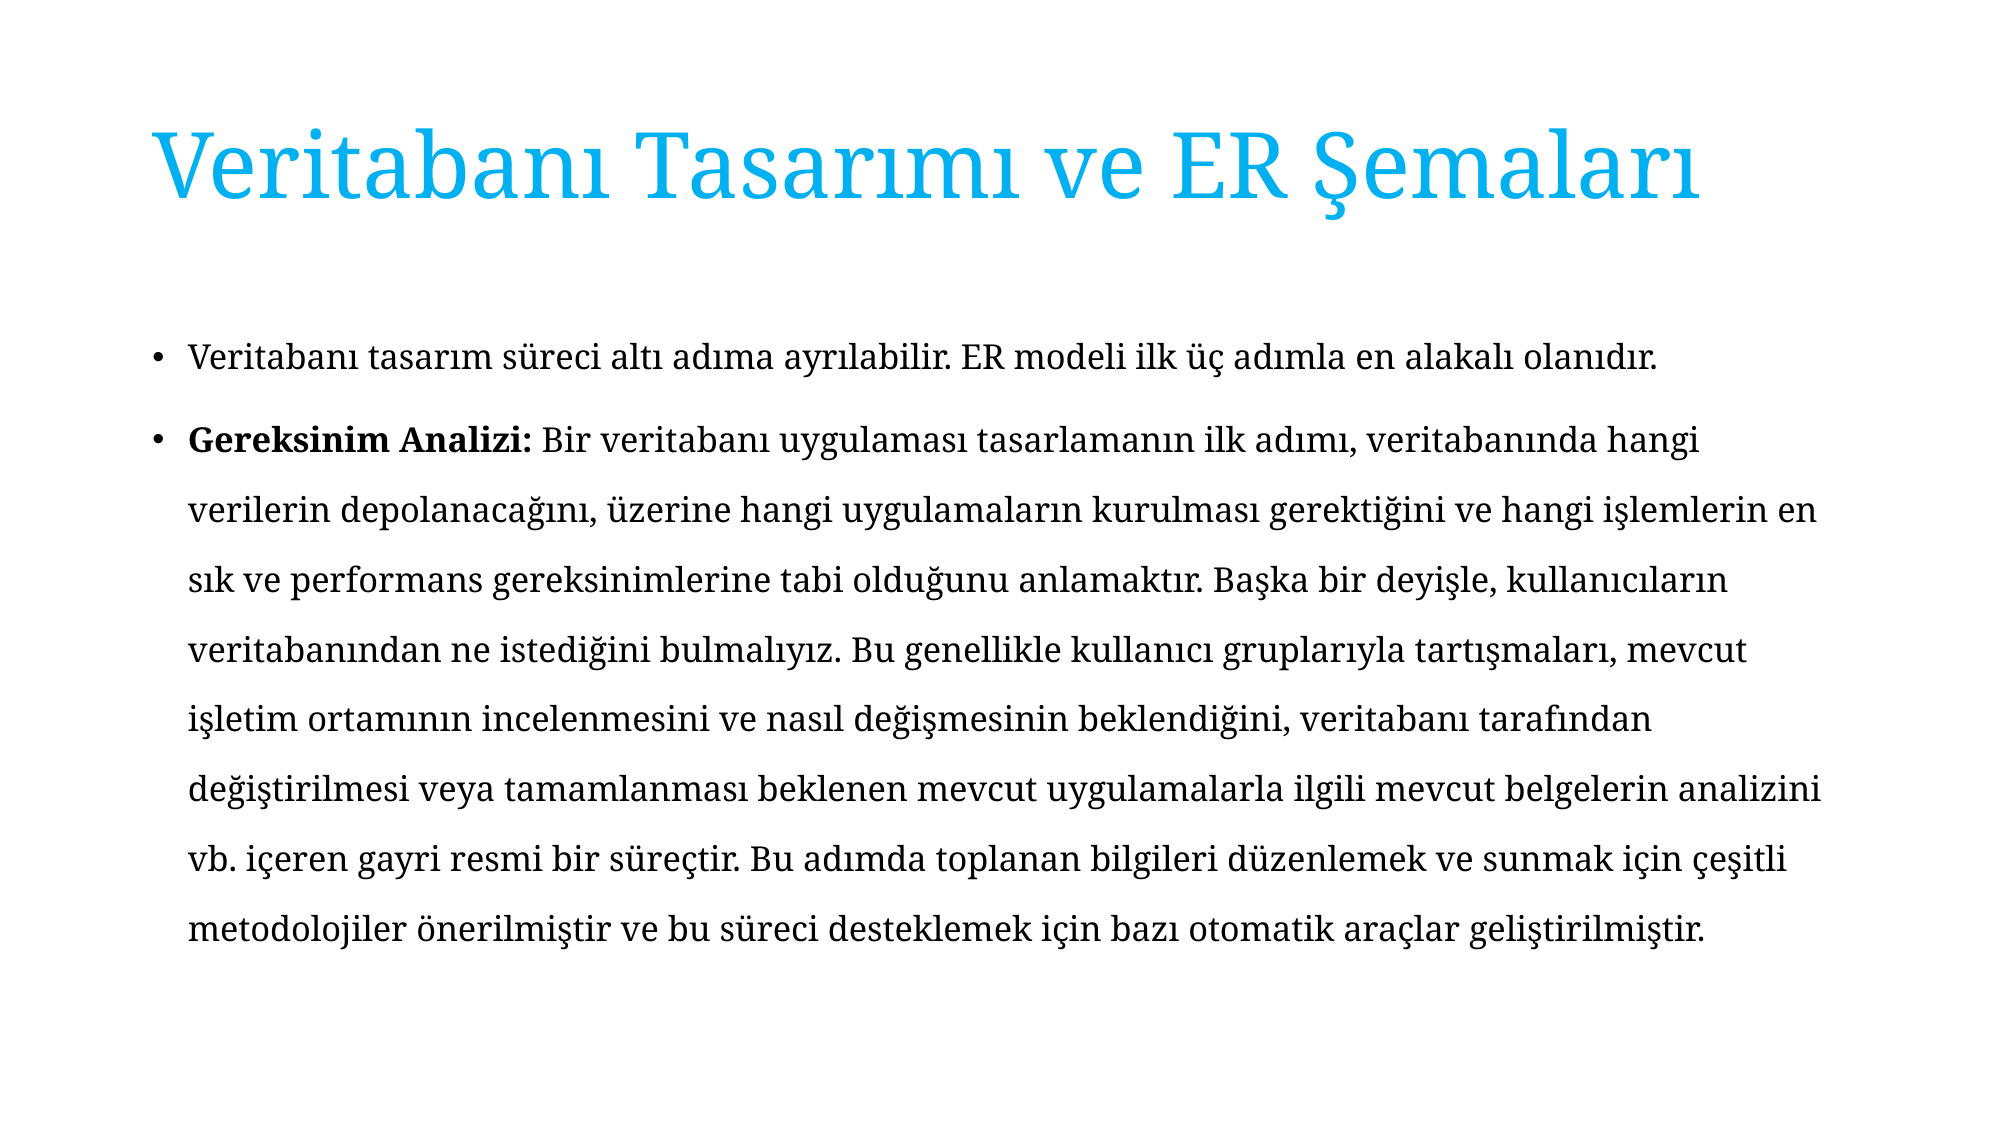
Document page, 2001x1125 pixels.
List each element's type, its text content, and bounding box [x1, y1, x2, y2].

title Veritabanı Tasarımı ve ER Şemaları [137, 59, 1863, 278]
list Veritabanı tasarım süreci altı adıma ayrılabilir. ER modeli ilk üç adımla en alakalı olanıdır. Gereksinim Analizi: Bir veritabanı uygulaması tasarlamanın ilk adımı, veritabanında hangi verilerin depolanacağını, üzerine hangi uygulamaların kurulması gerektiğini ve hangi işlemlerin en sık ve performans gereksinimlerine tabi olduğunu anlamaktır. Başka bir deyişle, kullanıcıların veritabanından ne istediğini bulmalıyız. Bu genellikle kullanıcı gruplarıyla tartışmaları, mevcut işletim ortamının incelenmesini ve nasıl değişmesinin beklendiğini, veritabanı tarafından değiştirilmesi veya tamamlanması beklenen mevcut uygulamalarla ilgili mevcut belgelerin analizini vb. içeren gayri resmi bir süreçtir. Bu adımda toplanan bilgileri düzenlemek ve sunmak için çeşitli metodolojiler önerilmiştir ve bu süreci desteklemek için bazı otomatik araçlar geliştirilmiştir. [137, 299, 1863, 1014]
